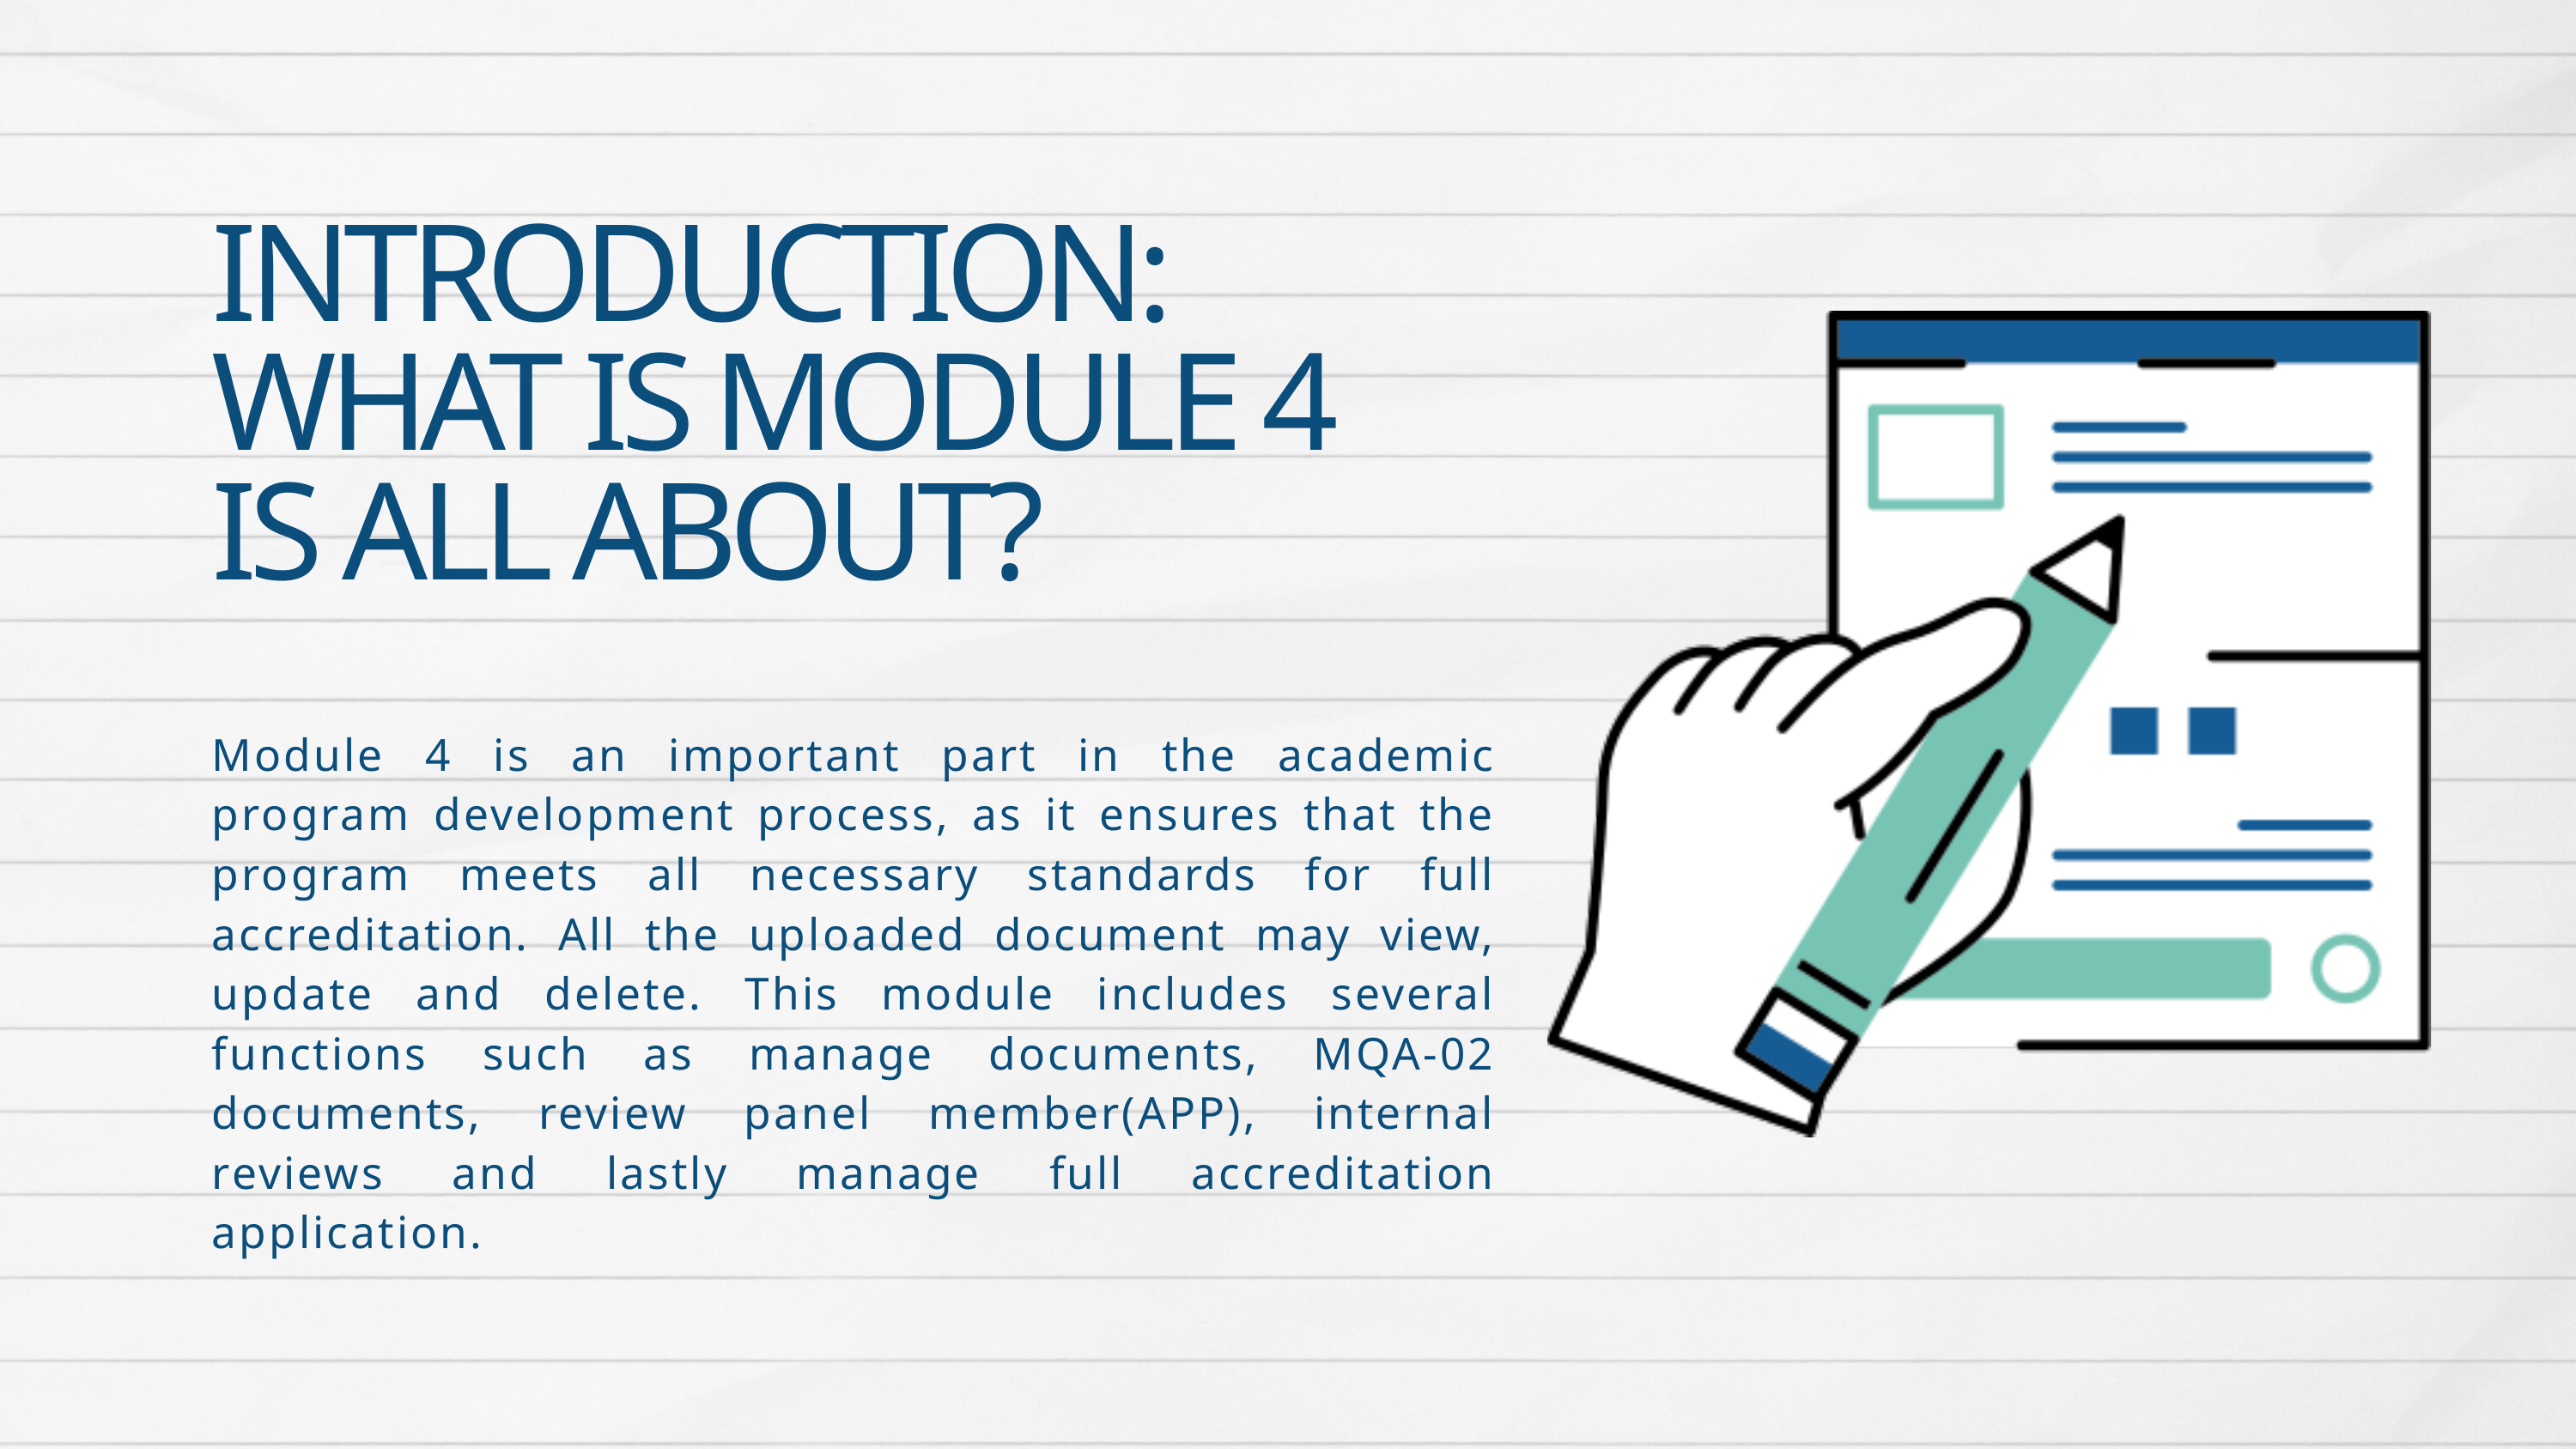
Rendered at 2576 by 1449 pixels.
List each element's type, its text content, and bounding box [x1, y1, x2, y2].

text_box [1547, 311, 2432, 1137]
text_box Module 4 is an important part in the academic program development process, as it ensures that the program meets all necessary standards for full accreditation. All the uploaded document may view, update and delete. This module includes several functions such as manage documents, MQA-02 documents, review panel member(APP), internal reviews and lastly manage full accreditation application. [211, 719, 1499, 1258]
text_box [0, 0, 2576, 1449]
text_box INTRODUCTION: WHAT IS MODULE 4 IS ALL ABOUT? [211, 219, 1336, 607]
